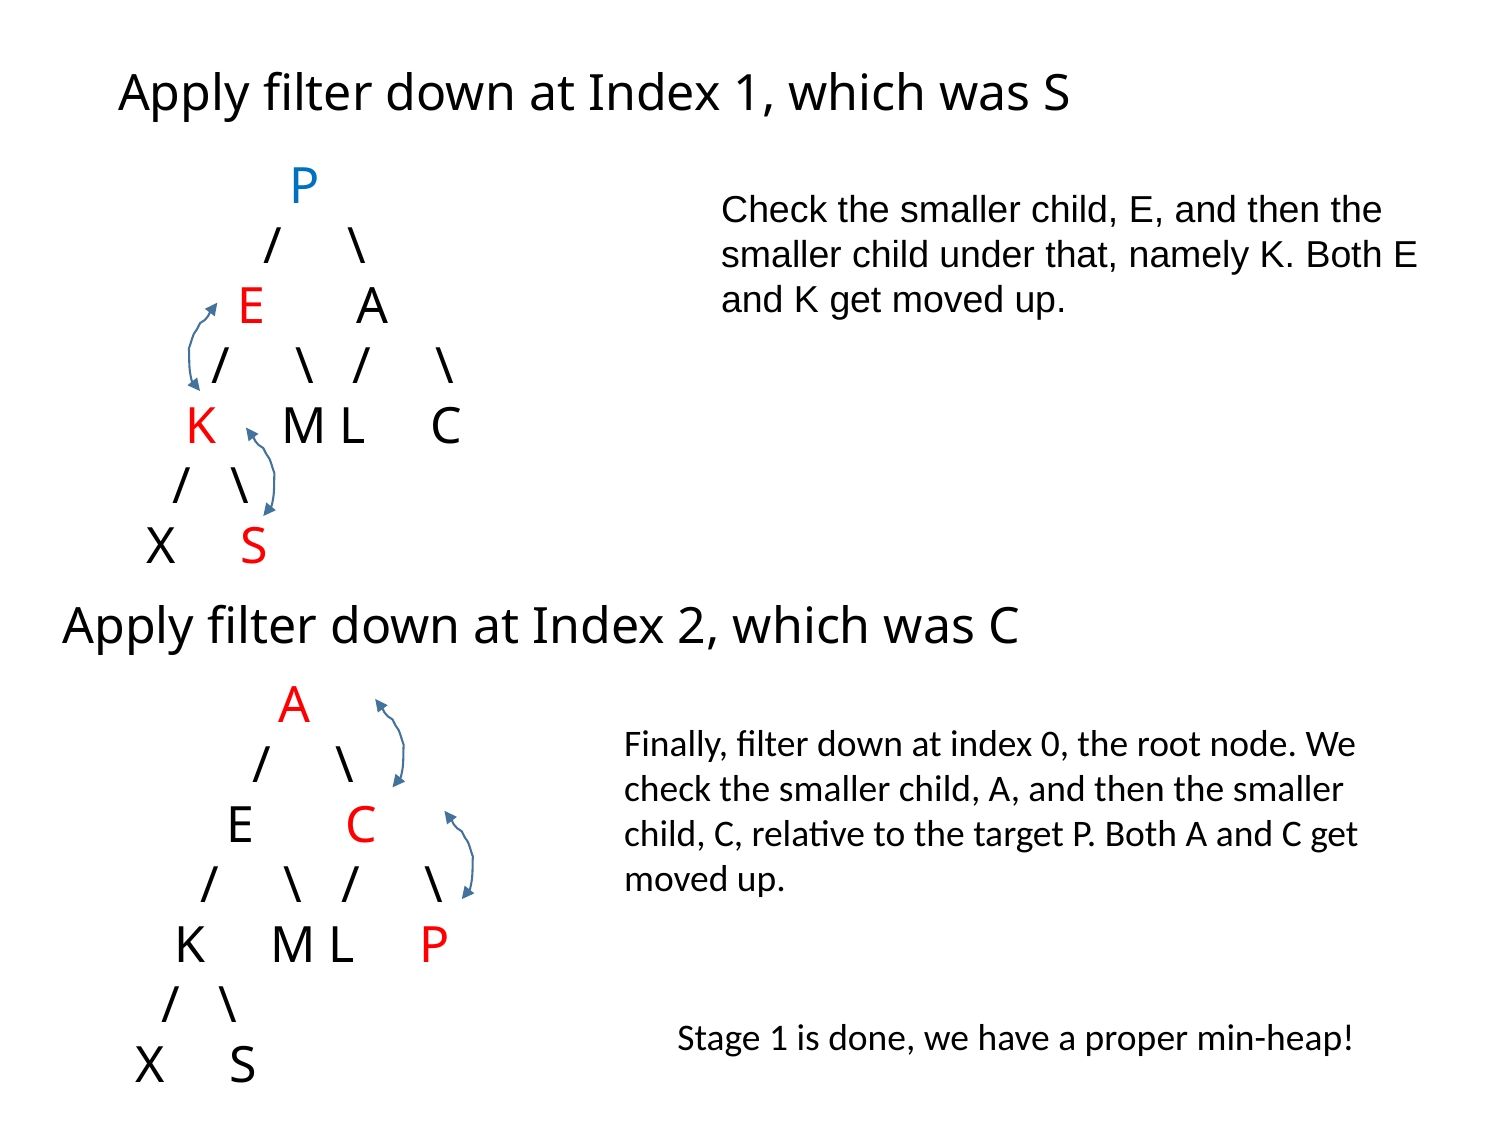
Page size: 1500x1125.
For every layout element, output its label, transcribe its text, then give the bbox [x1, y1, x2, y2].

text_box Apply filter down at Index 2, which was C [47, 571, 1342, 684]
text_box Finally, filter down at index 0, the root node. We check the smaller child, A, and then the smaller child, C, relative to the target P. Both A and C get moved up. [609, 712, 1403, 907]
text_box [246, 427, 276, 517]
text_box [375, 698, 406, 788]
text_box A / \ E C / \ / \ K M L P / \ X S [81, 665, 693, 1101]
text_box P / \ E A / \ / \ K M L C / \ X S [92, 146, 704, 581]
text_box [187, 302, 218, 392]
text_box Stage 1 is done, we have a proper min-heap! [662, 1005, 1371, 1066]
text_box Check the smaller child, E, and then the smaller child under that, namely K. Both E and K get moved up. [706, 177, 1457, 327]
title Apply filter down at Index 1, which was S [103, 37, 1397, 150]
text_box [444, 810, 475, 900]
